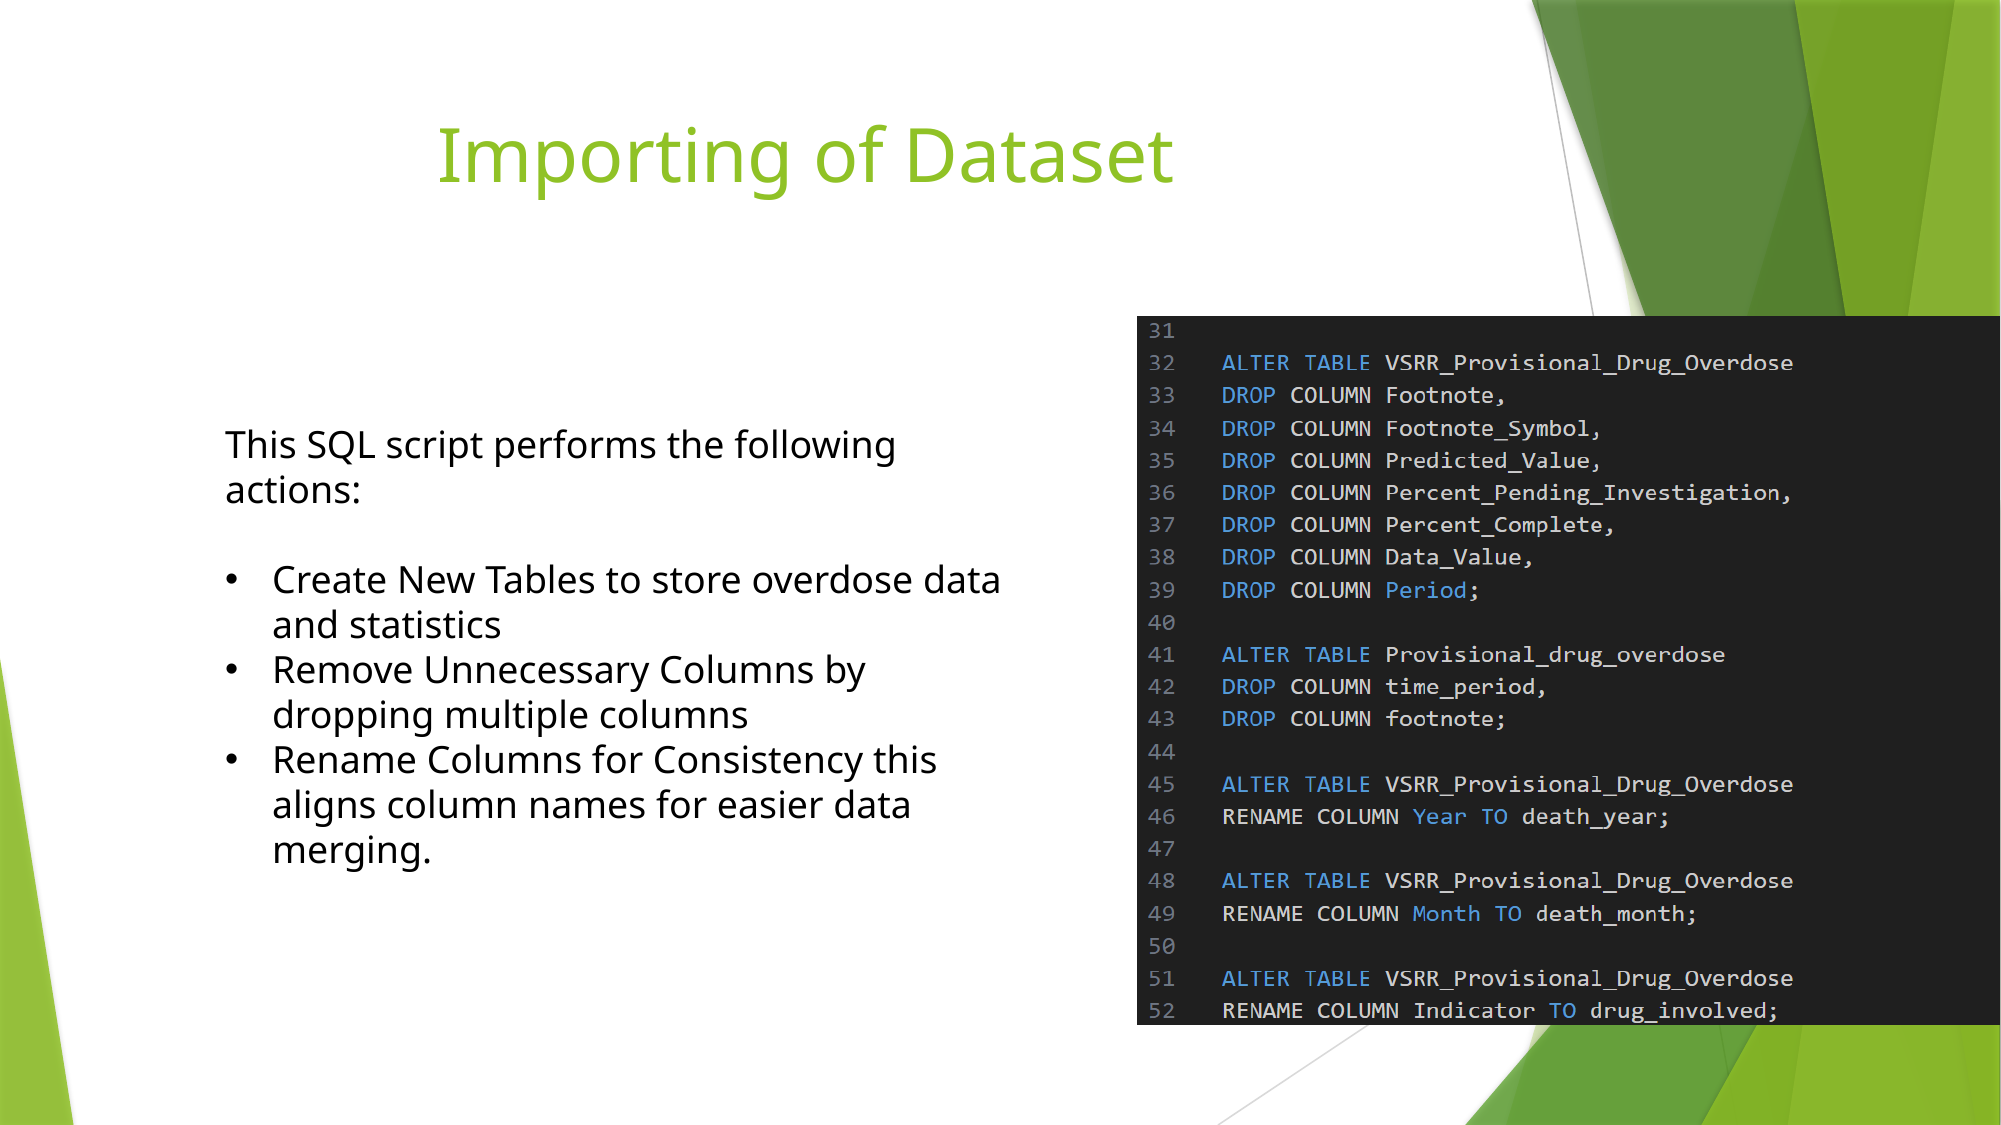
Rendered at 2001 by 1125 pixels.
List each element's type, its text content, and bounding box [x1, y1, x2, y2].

text_box This SQL script performs the following actions: Create New Tables to store overdose data and statistics Remove Unnecessary Columns by dropping multiple columns Rename Columns for Consistency this aligns column names for easier data merging. [210, 414, 1046, 879]
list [1136, 316, 2000, 1026]
title Importing of Dataset [111, 99, 1522, 317]
